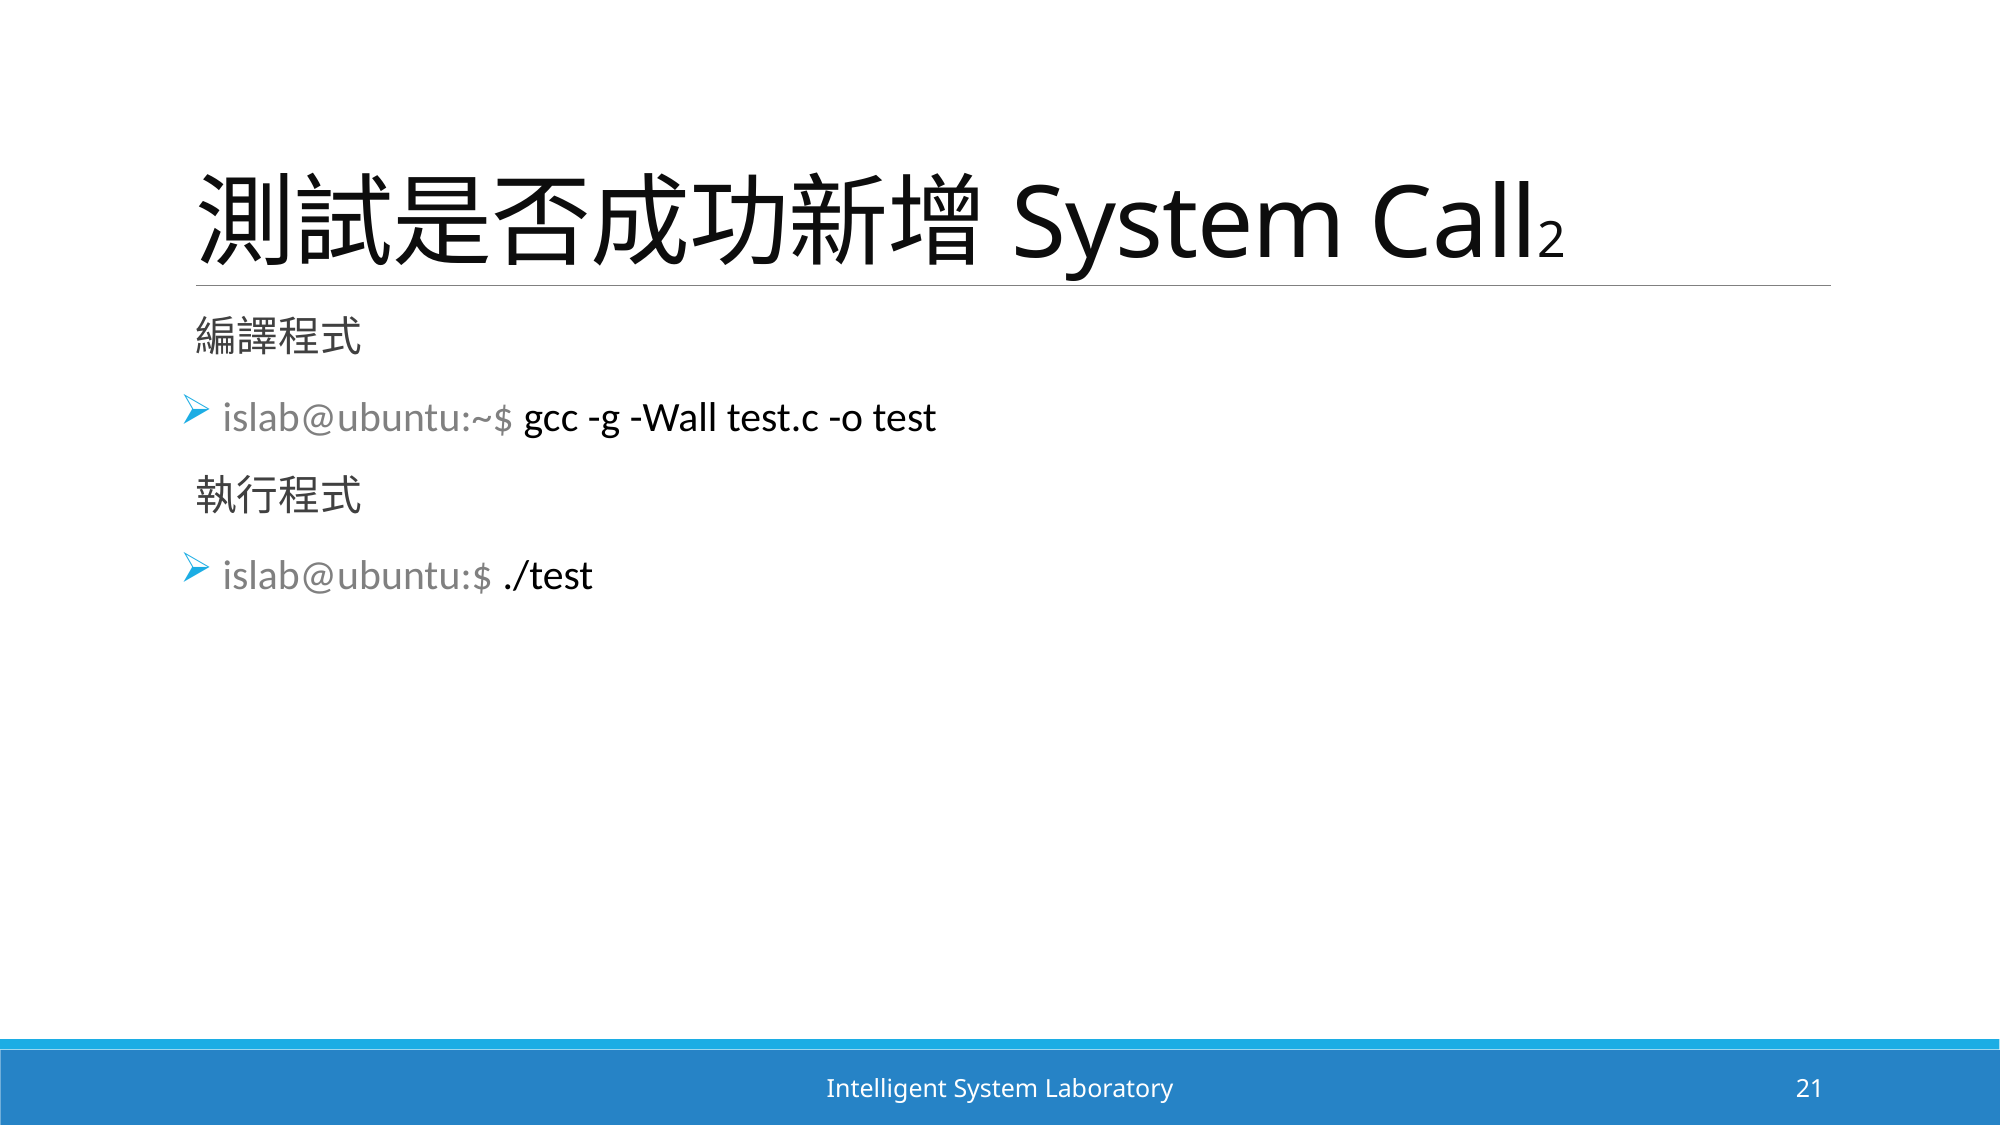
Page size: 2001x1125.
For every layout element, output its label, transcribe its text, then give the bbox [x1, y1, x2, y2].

footer Intelligent System Laboratory [604, 1059, 1396, 1120]
title 測試是否成功新增System Call2 [180, 47, 1830, 285]
slide_number 21 [1624, 1059, 1840, 1120]
list 編譯程式 islab@ubuntu:~$ gcc -g -Wall test.c -o test 執行程式 islab@ubuntu:$ ./test [180, 302, 1830, 963]
